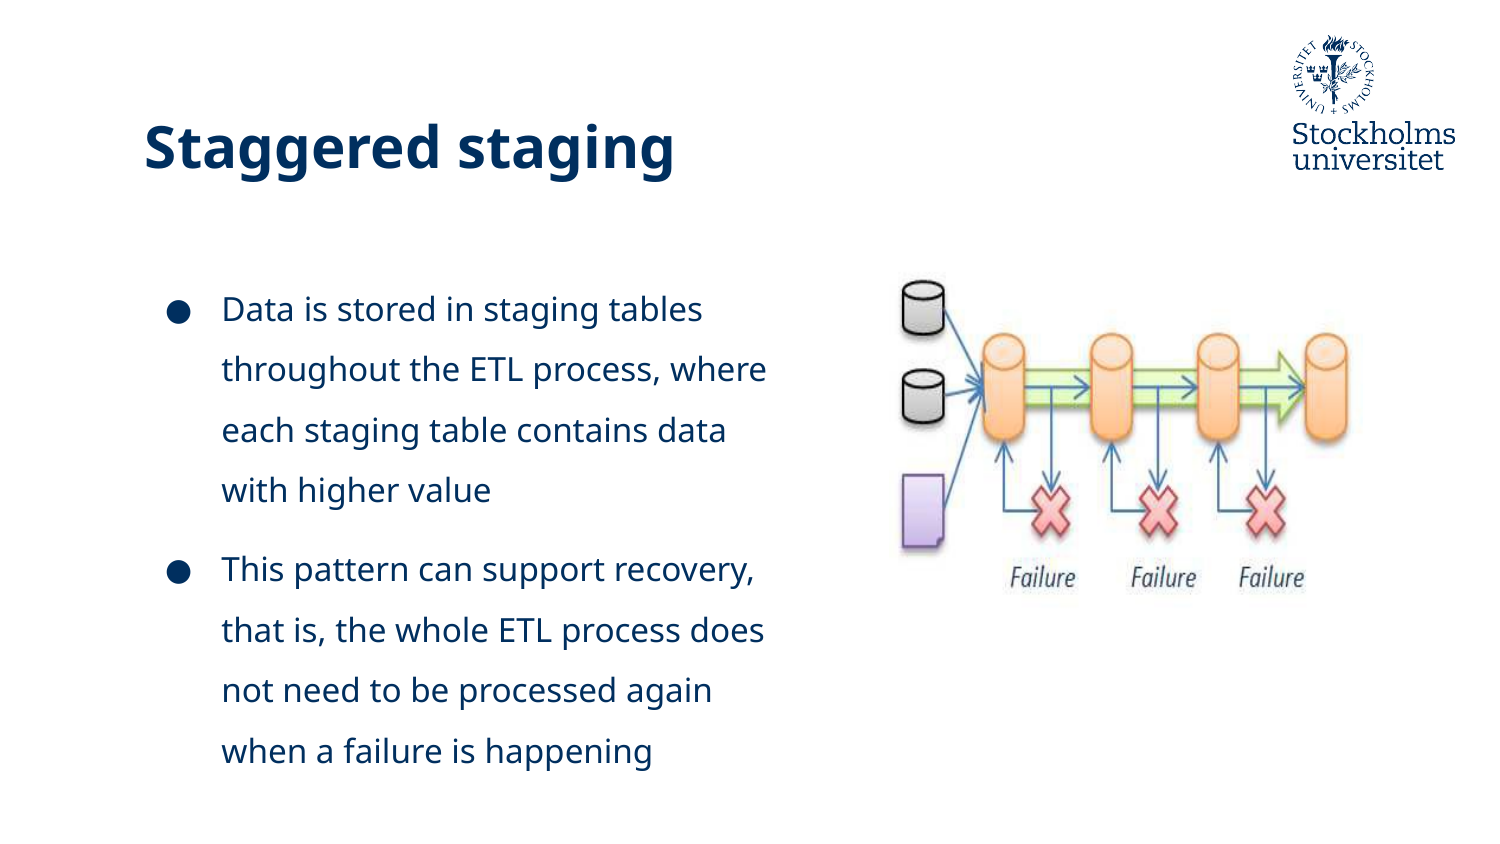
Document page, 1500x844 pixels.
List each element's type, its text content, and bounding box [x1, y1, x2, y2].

picture [1293, 35, 1455, 170]
title Staggered staging [129, 102, 1254, 201]
text_box [889, 260, 1376, 612]
list Data is stored in staging tables throughout the ETL process, where each staging table contains data with higher value This pattern can support recovery, that is, the whole ETL process does not need to be processed again when a failure is happening [150, 260, 815, 792]
